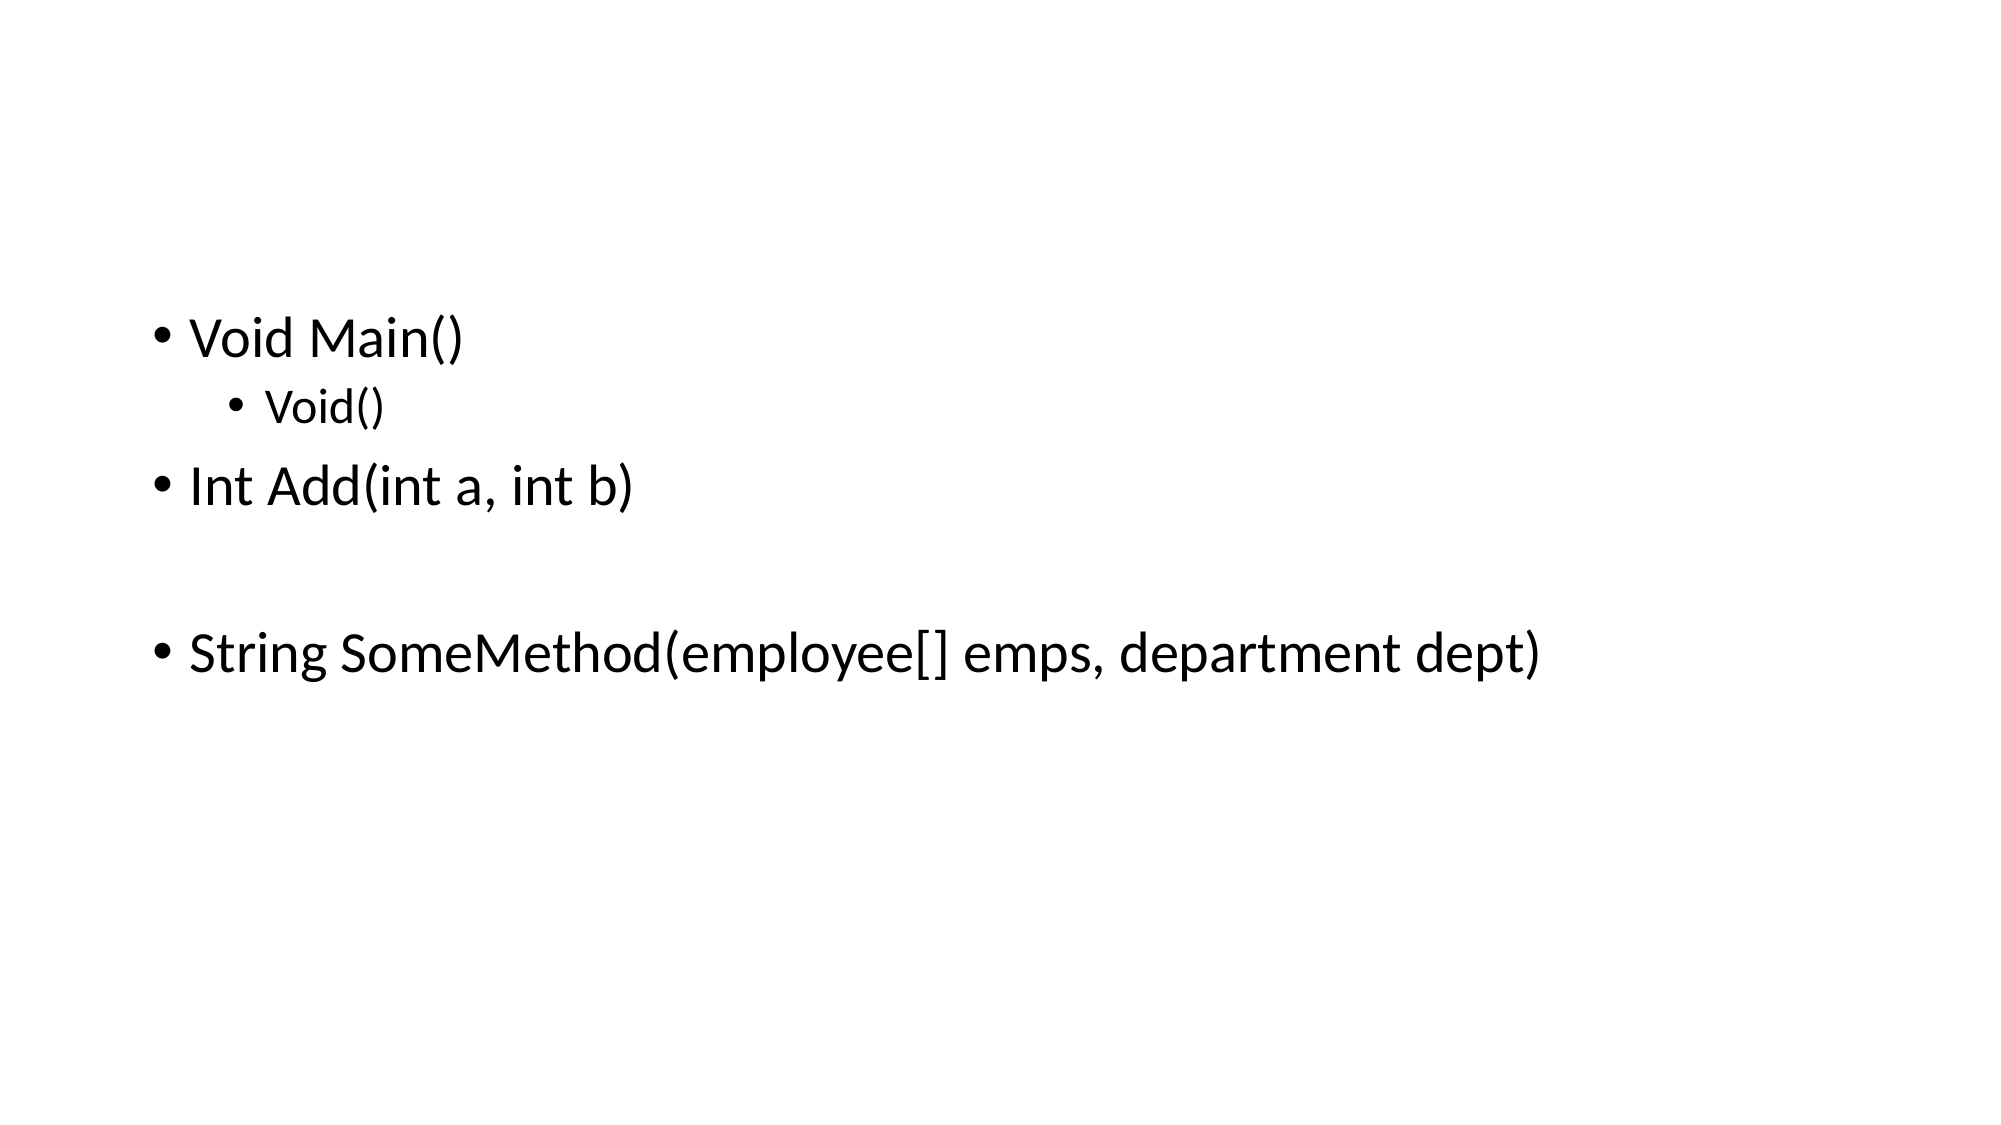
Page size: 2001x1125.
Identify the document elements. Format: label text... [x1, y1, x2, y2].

list Void Main() Void() Int Add(int a, int b) String SomeMethod(employee[] emps, department dept) [137, 299, 1863, 1014]
